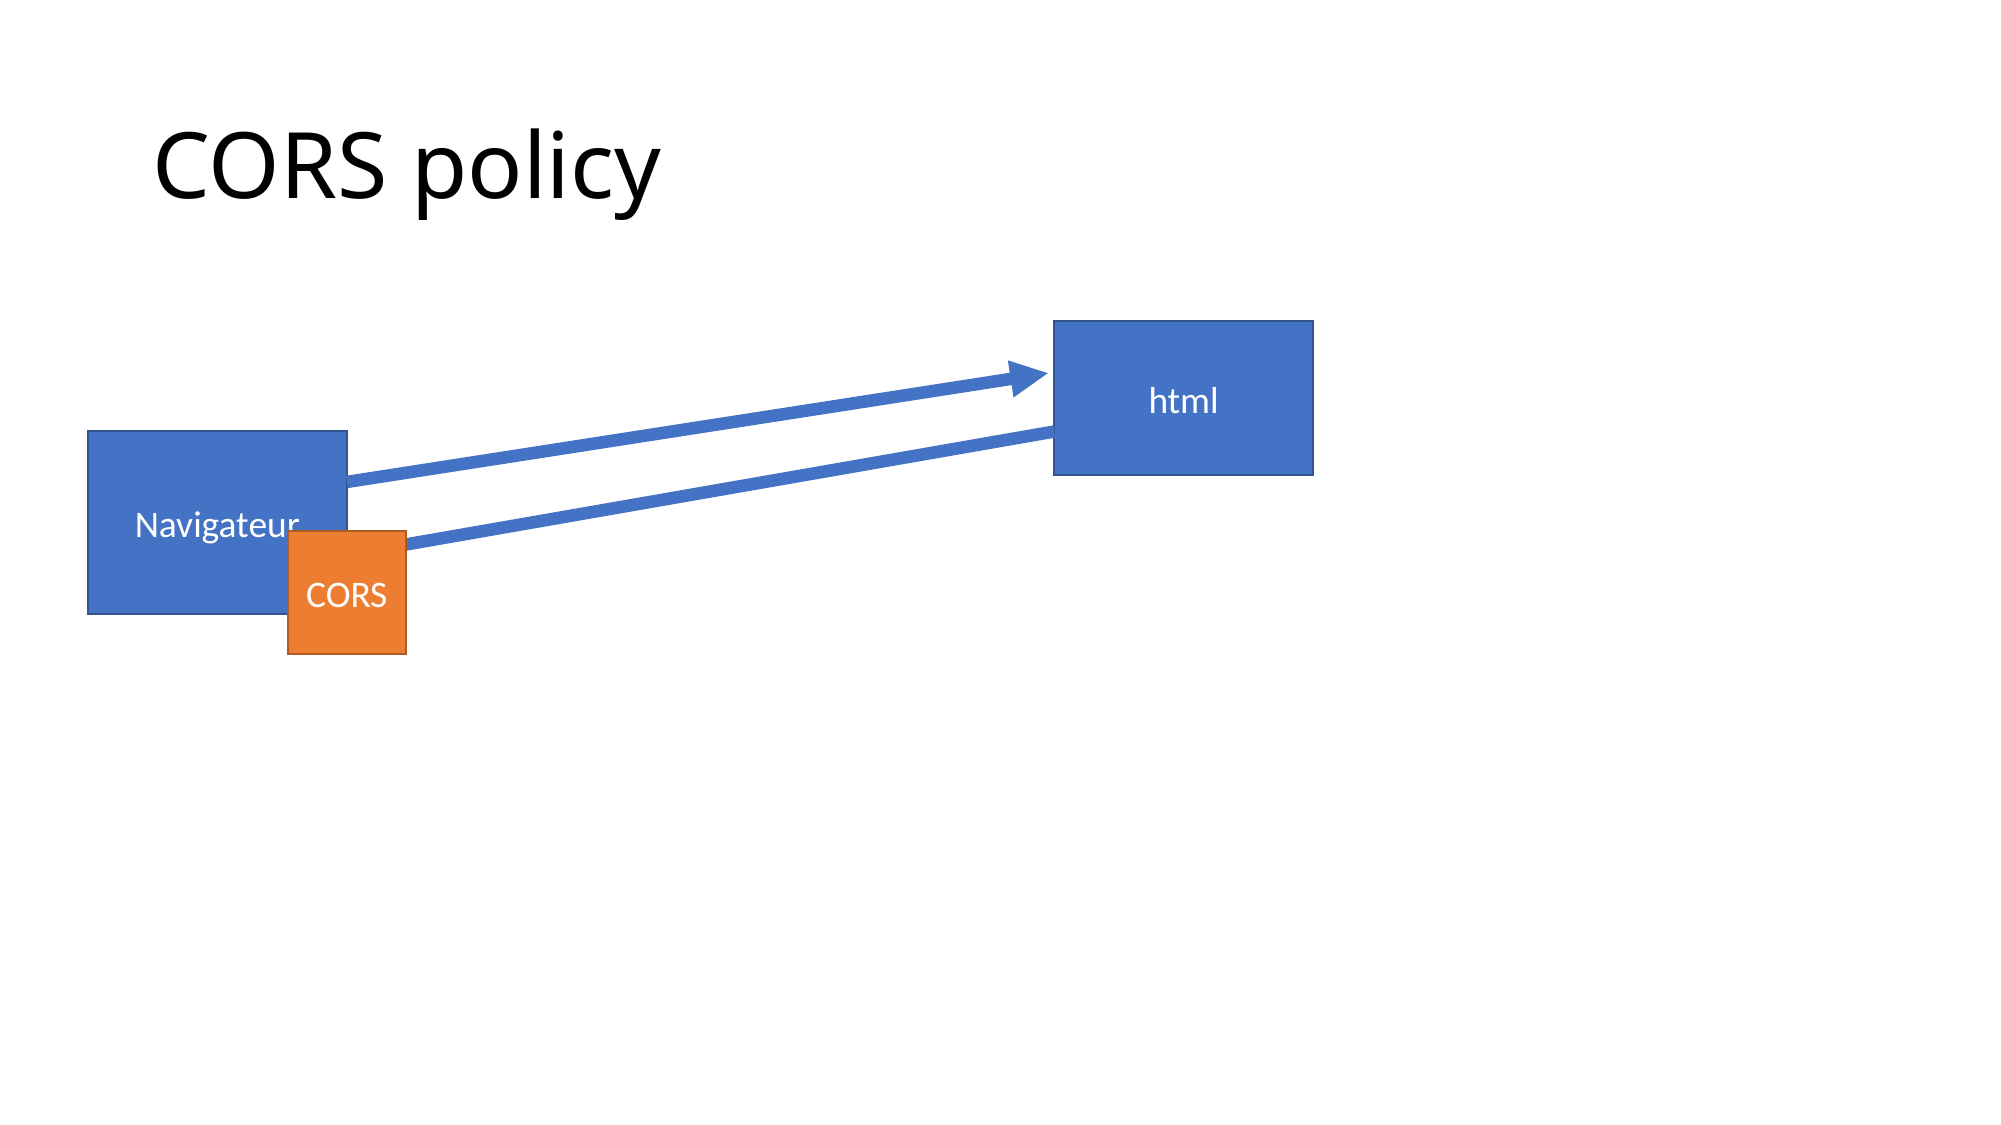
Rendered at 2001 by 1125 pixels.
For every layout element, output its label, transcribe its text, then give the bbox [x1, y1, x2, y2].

title CORS policy [137, 59, 1863, 278]
text_box Navigateur [87, 430, 346, 615]
text_box html [1053, 320, 1314, 476]
text_box CORS [287, 530, 407, 655]
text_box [346, 373, 1048, 431]
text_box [340, 431, 1055, 556]
